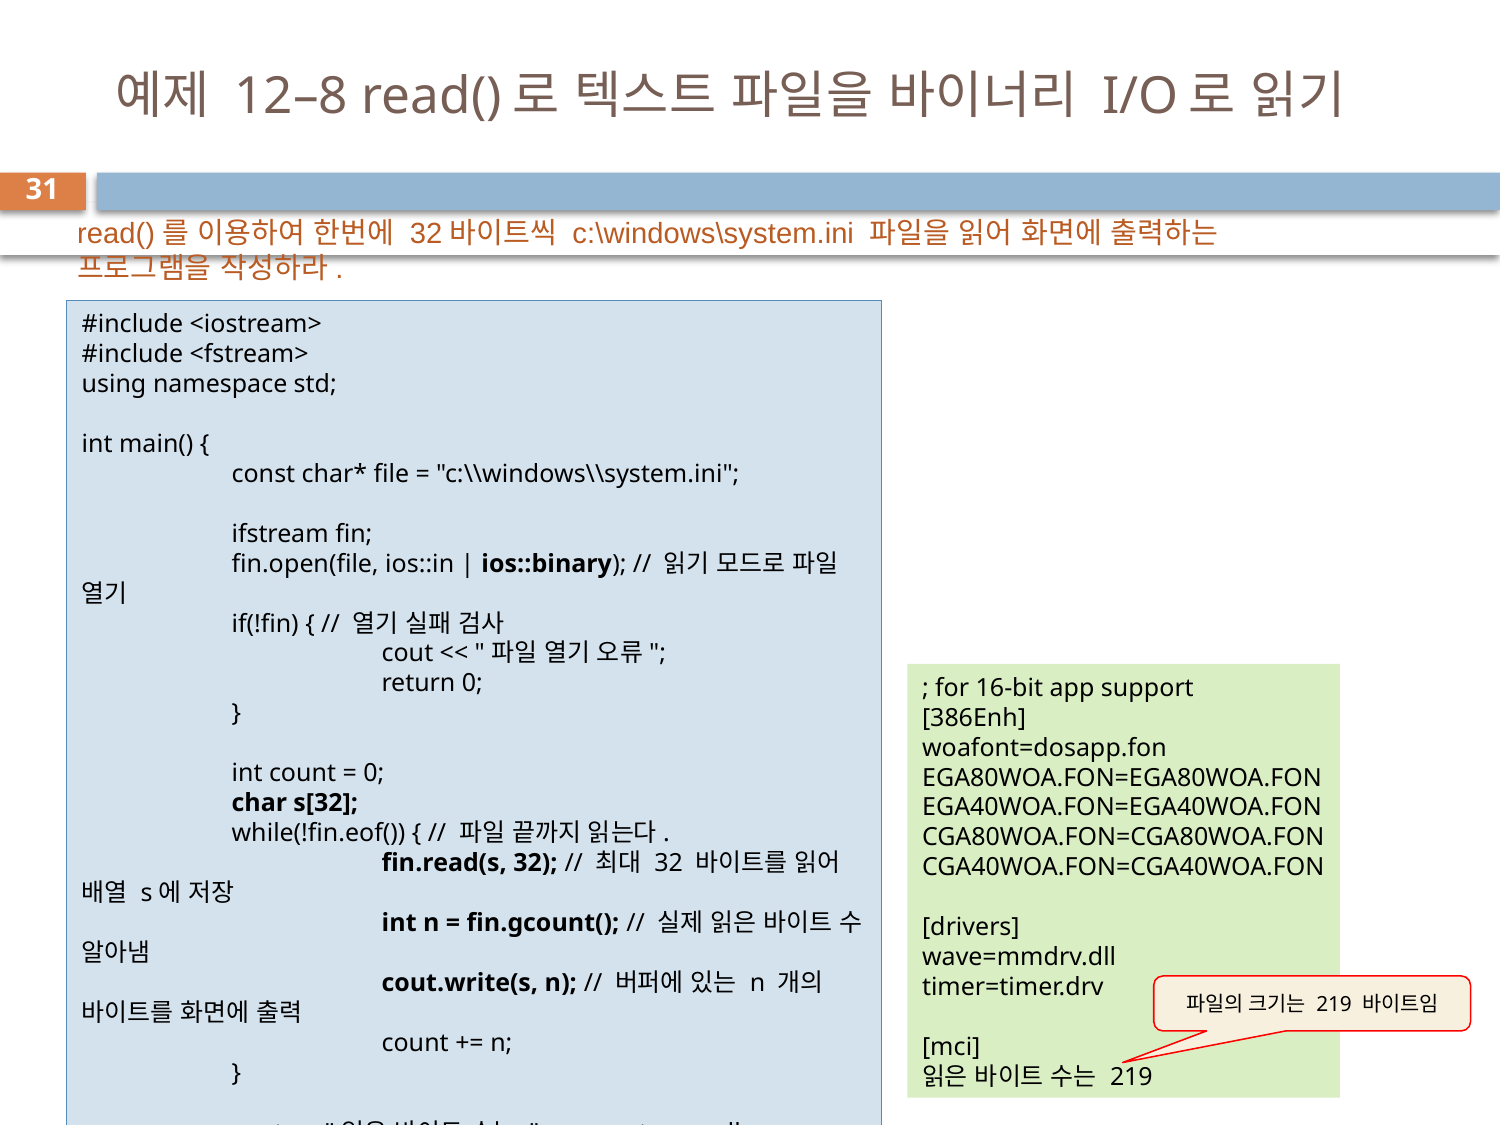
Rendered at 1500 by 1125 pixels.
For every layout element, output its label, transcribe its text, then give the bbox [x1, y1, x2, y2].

text_box ; for 16-bit app support [386Enh] woafont=dosapp.fon EGA80WOA.FON=EGA80WOA.FON EGA40WOA.FON=EGA40WOA.FON CGA80WOA.FON=CGA80WOA.FON CGA40WOA.FON=CGA40WOA.FON [drivers] wave=mmdrv.dll timer=timer.drv [mci] 읽은 바이트 수는 219 [907, 663, 1340, 1098]
text_box #include <iostream> #include <fstream> using namespace std; int main() { const char* file = "c:\\windows\\system.ini"; ifstream fin; fin.open(file, ios::in | ios::binary); // 읽기 모드로 파일 열기 if(!fin) { // 열기 실패 검사 cout << "파일 열기 오류"; return 0; } int count = 0; char s[32]; while(!fin.eof()) { // 파일 끝까지 읽는다. fin.read(s, 32); // 최대 32 바이트를 읽어 배열 s에 저장 int n = fin.gcount(); // 실제 읽은 바이트 수 알아냄 cout.write(s, n); // 버퍼에 있는 n 개의 바이트를 화면에 출력 count += n; } cout << "읽은 바이트 수는 " << count << endl; fin.close(); // 입력 파일 닫기 } [66, 300, 882, 1125]
text_box 파일의 크기는 219 바이트임 [1121, 974, 1473, 1065]
slide_number 31 [0, 170, 87, 211]
title 예제 12–8 read()로 텍스트 파일을 바이너리 I/O로 읽기 [100, 37, 1438, 149]
text_box read()를 이용하여 한번에 32바이트씩 c:\windows\system.ini 파일을 읽어 화면에 출력하는 프로그램을 작성하라. [62, 207, 1375, 293]
